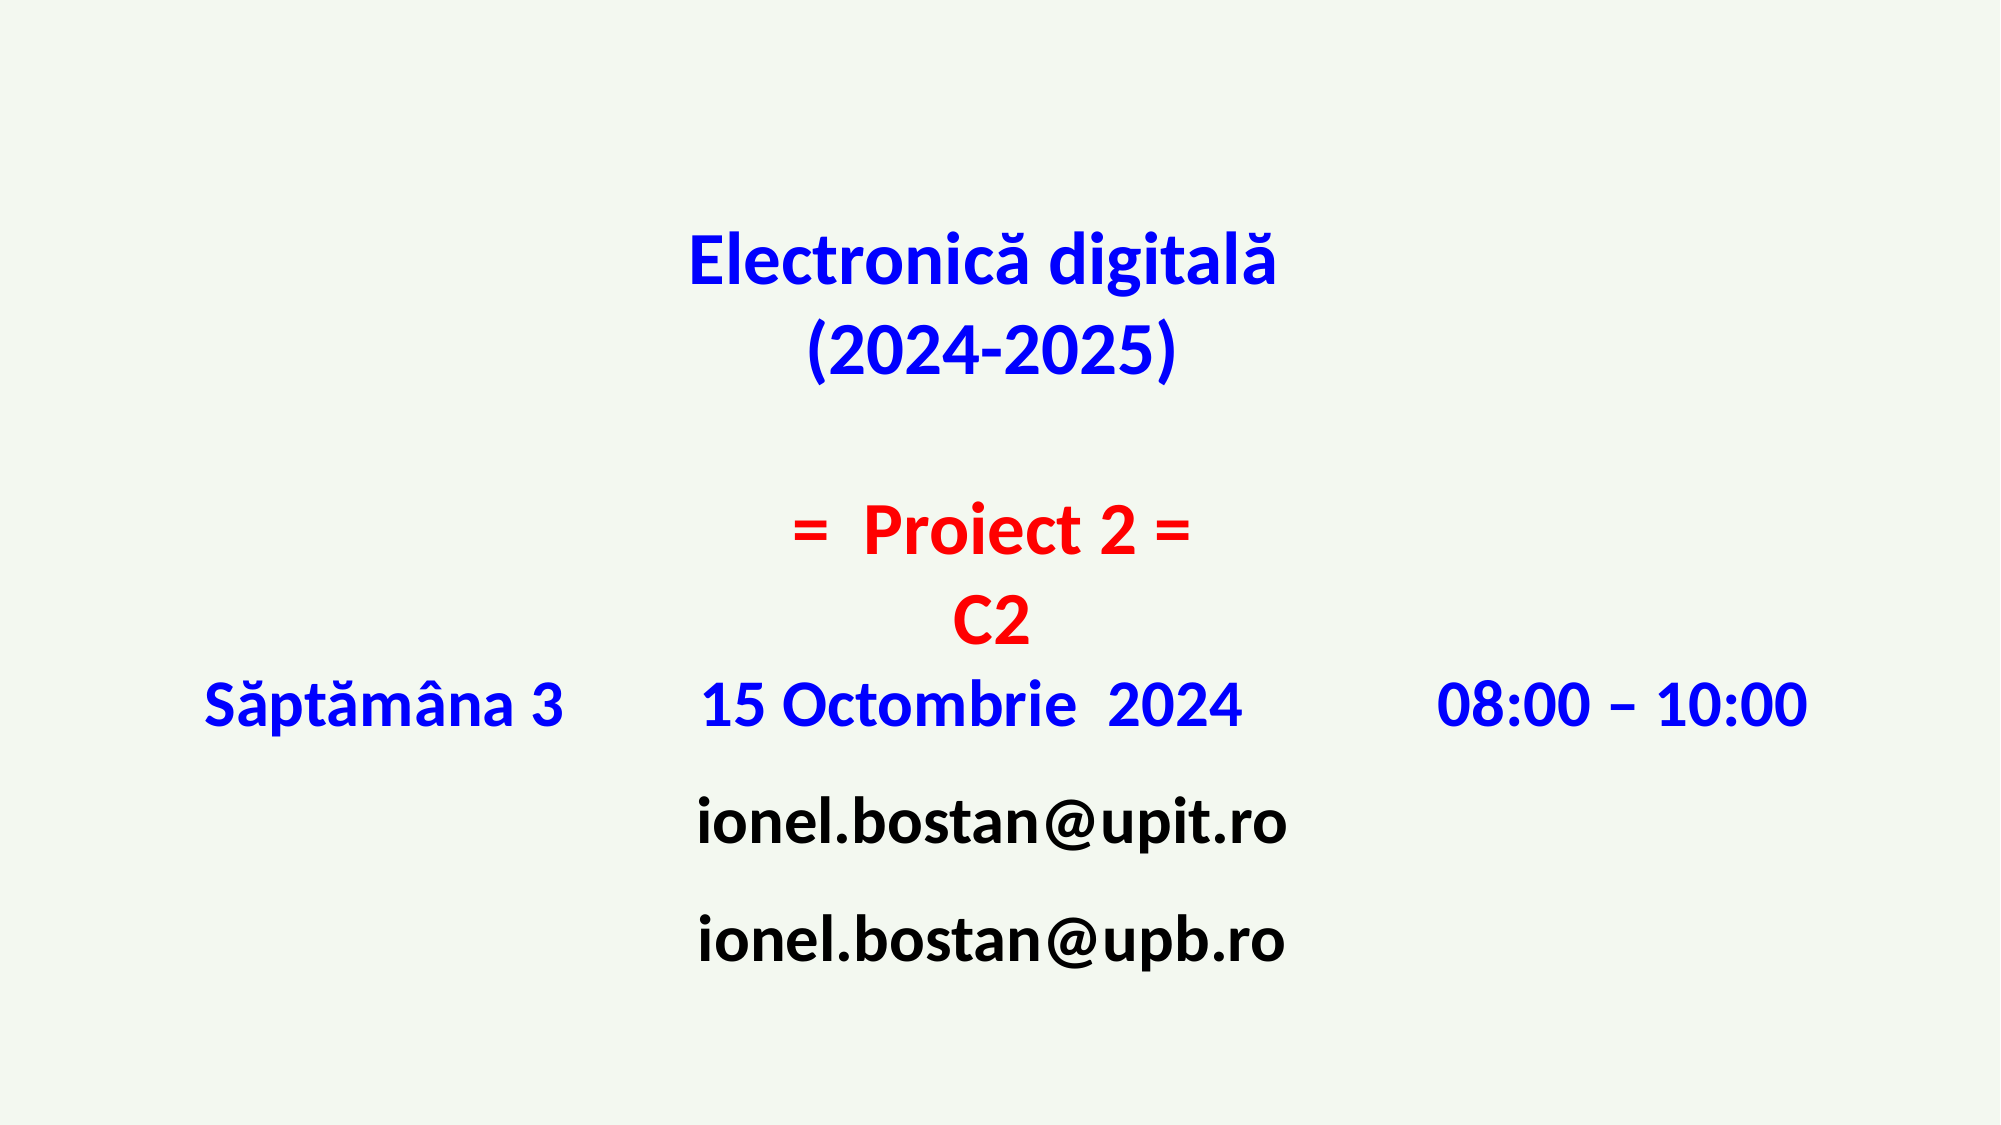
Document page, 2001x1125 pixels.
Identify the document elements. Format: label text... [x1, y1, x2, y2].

text_box Electronică digitală (2024-2025) = Proiect 2 = C2 Săptămâna 3 15 Octombrie 2024 08:00 – 10:00 ionel.bostan@upit.ro ionel.bostan@upb.ro [114, 112, 1870, 1028]
